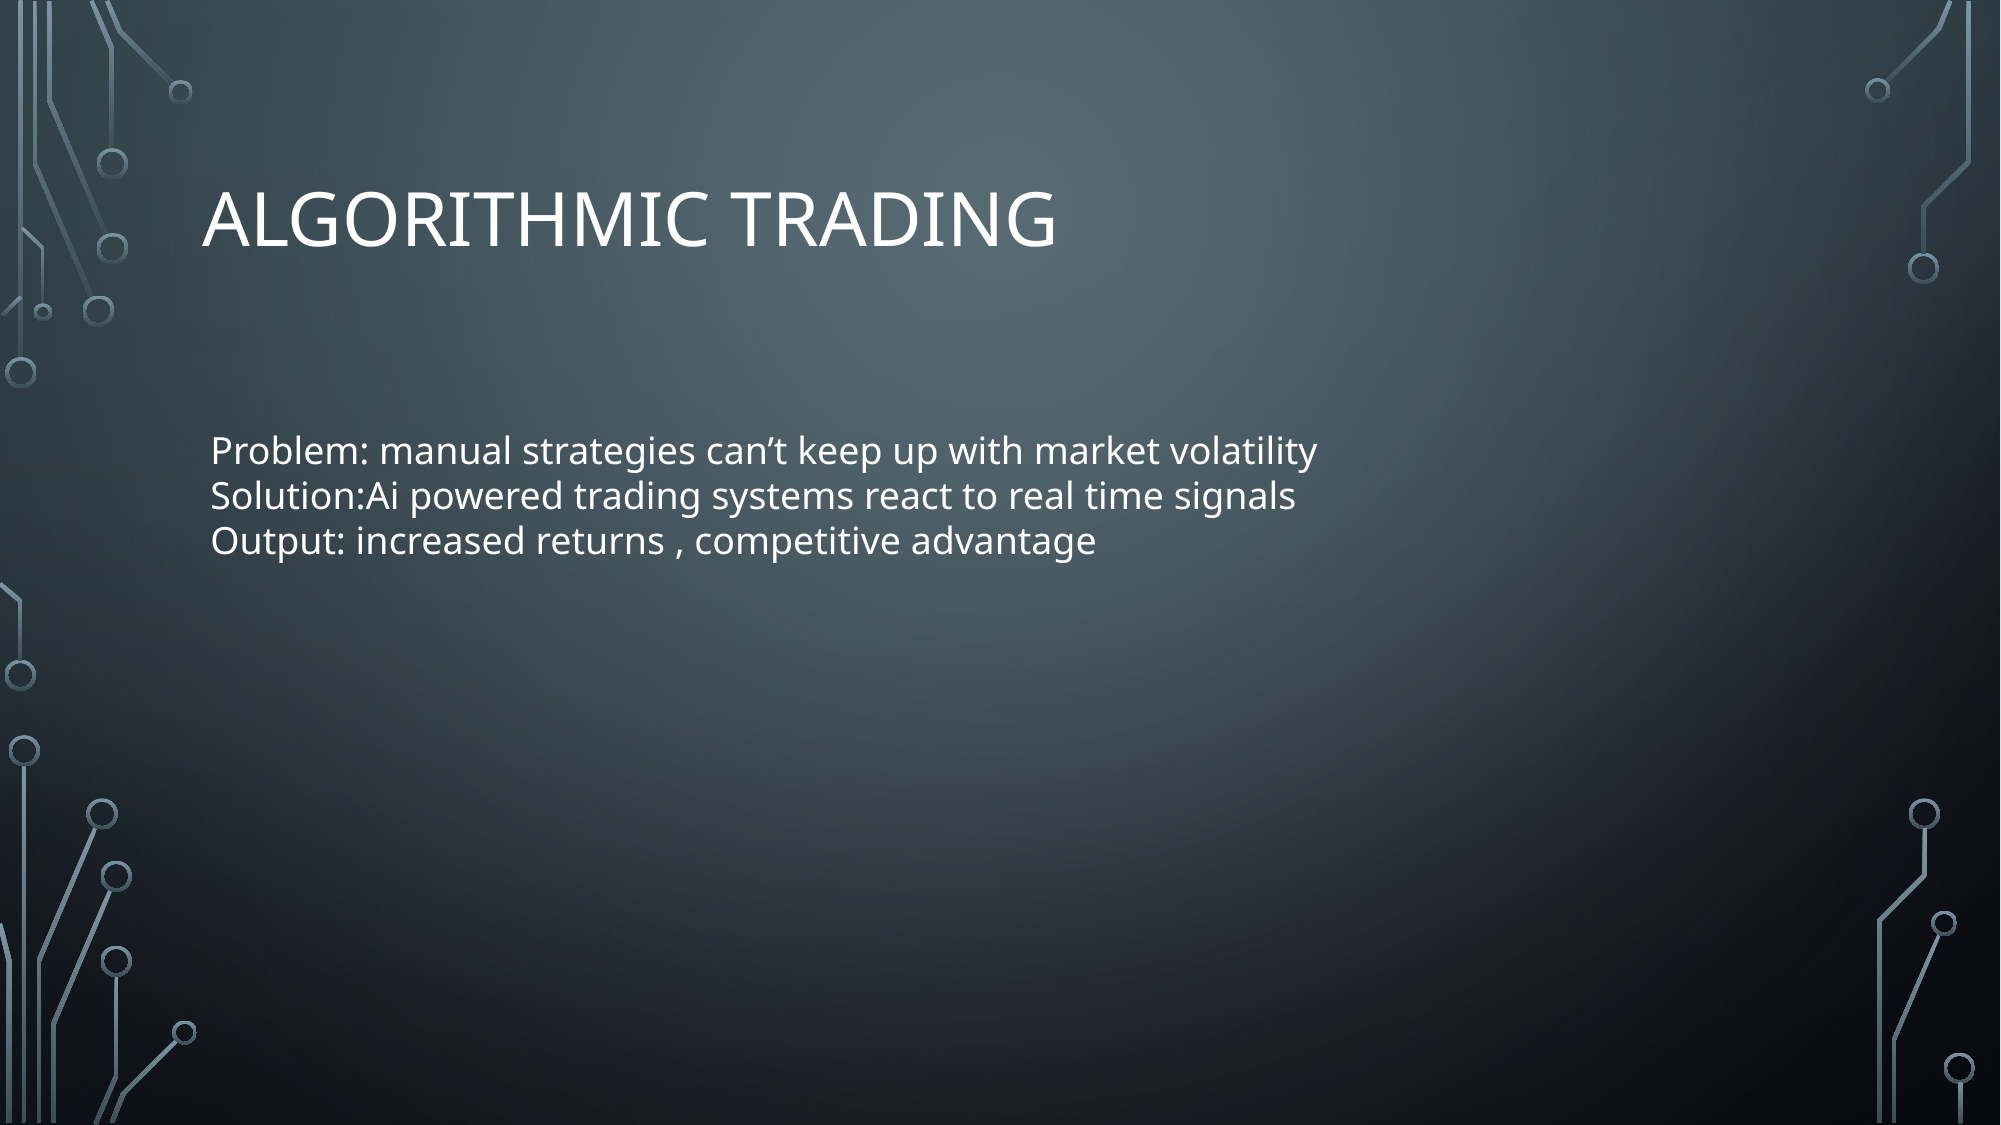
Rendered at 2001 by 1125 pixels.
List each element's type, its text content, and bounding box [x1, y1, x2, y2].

text_box Problem: manual strategies can’t keep up with market volatility Solution:Ai powered trading systems react to real time signals Output: increased returns , competitive advantage [195, 419, 1568, 570]
title Algorithmic trading [187, 101, 1813, 344]
